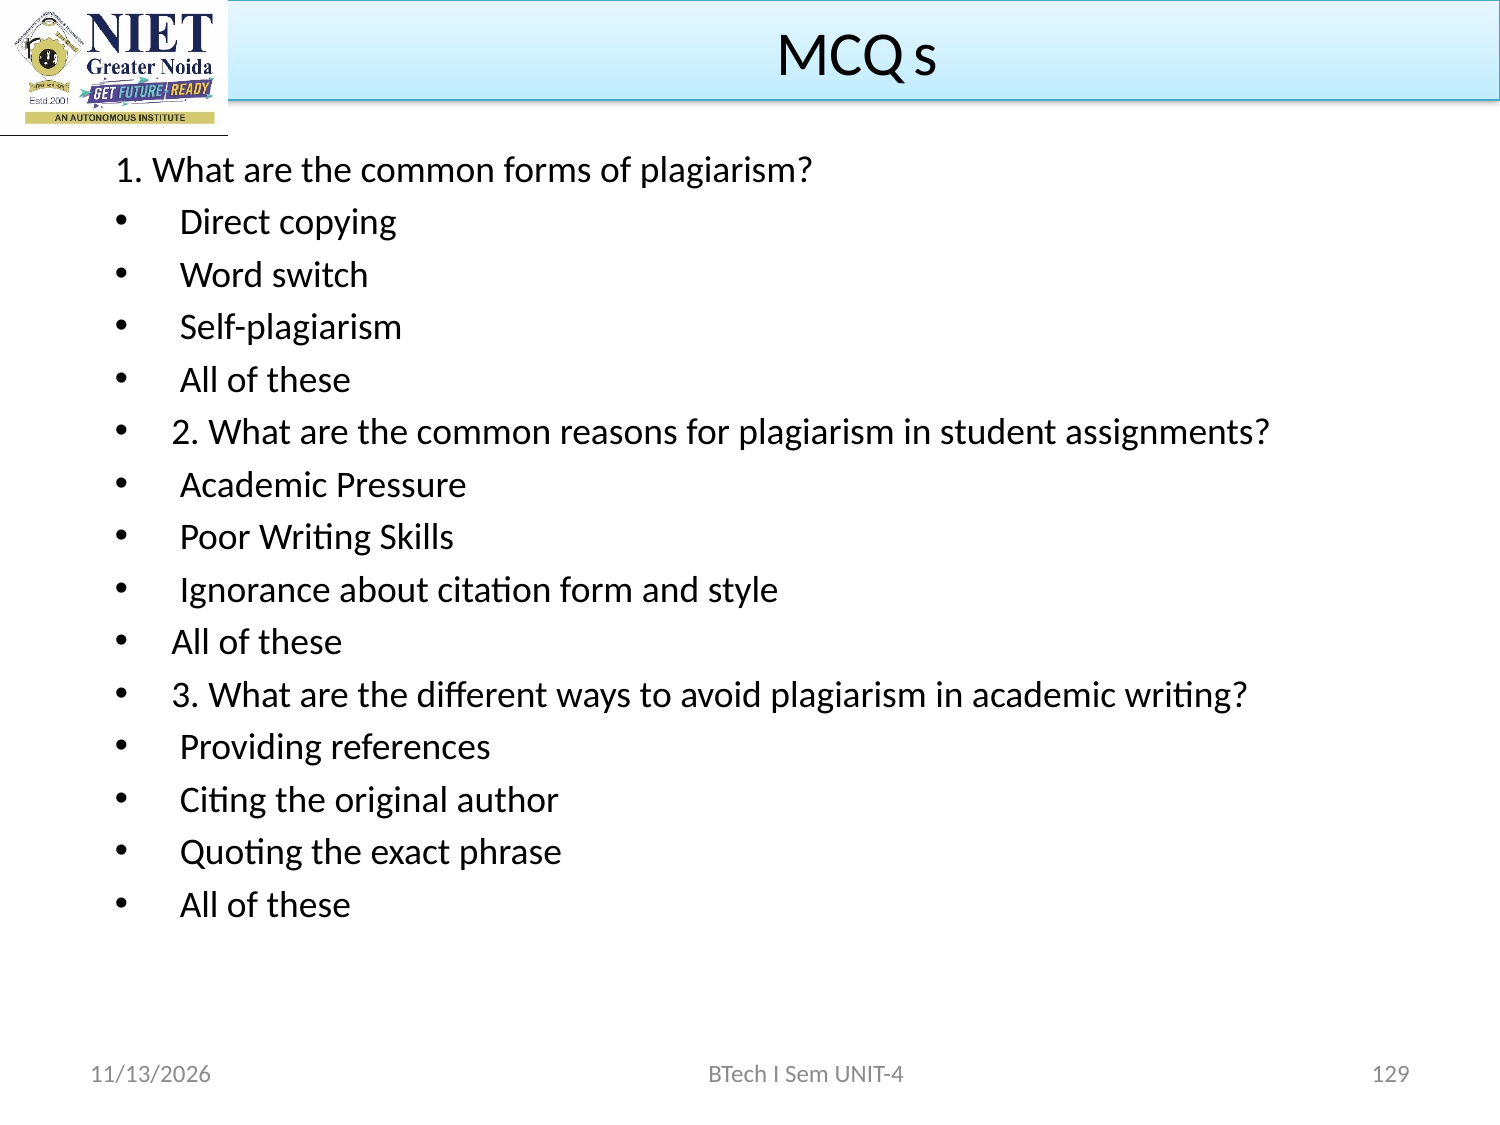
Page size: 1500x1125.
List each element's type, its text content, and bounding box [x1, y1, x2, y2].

footer BTech I Sem UNIT-4 [512, 1042, 1164, 1103]
slide_number 129 [1164, 1042, 1425, 1103]
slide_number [75, 1042, 425, 1103]
text_box MCQ s [229, 0, 1500, 101]
list 1. What are the common forms of plagiarism? Direct copying Word switch Self-plagiarism All of these 2. What are the common reasons for plagiarism in student assignments? Academic Pressure Poor Writing Skills Ignorance about citation form and style All of these 3. What are the different ways to avoid plagiarism in academic writing? Providing references Citing the original author Quoting the exact phrase All of these [99, 137, 1386, 880]
picture [0, 0, 228, 137]
